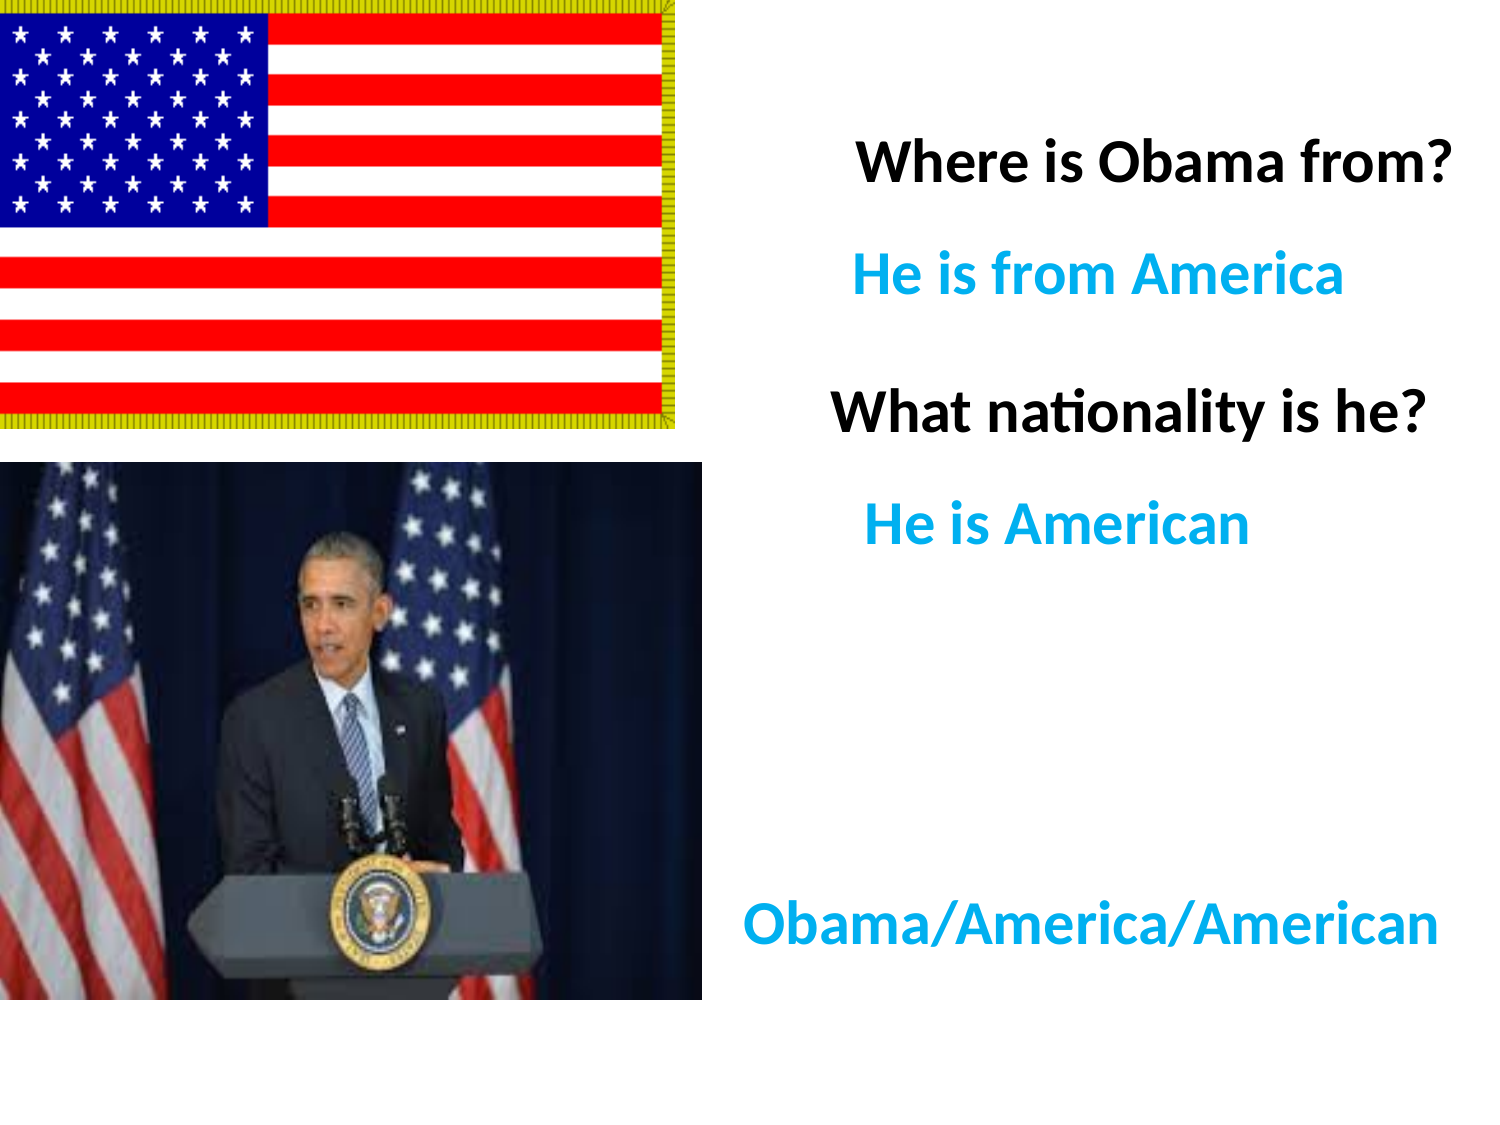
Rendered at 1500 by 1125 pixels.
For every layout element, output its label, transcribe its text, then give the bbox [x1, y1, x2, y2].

text_box He is from America [837, 224, 1413, 315]
text_box Obama/America/American [728, 875, 1456, 965]
text_box He is American [849, 474, 1425, 565]
picture [0, 462, 702, 1001]
text_box Where is Obama from? [840, 112, 1471, 203]
picture [0, 0, 676, 430]
text_box What nationality is he? [815, 362, 1445, 453]
